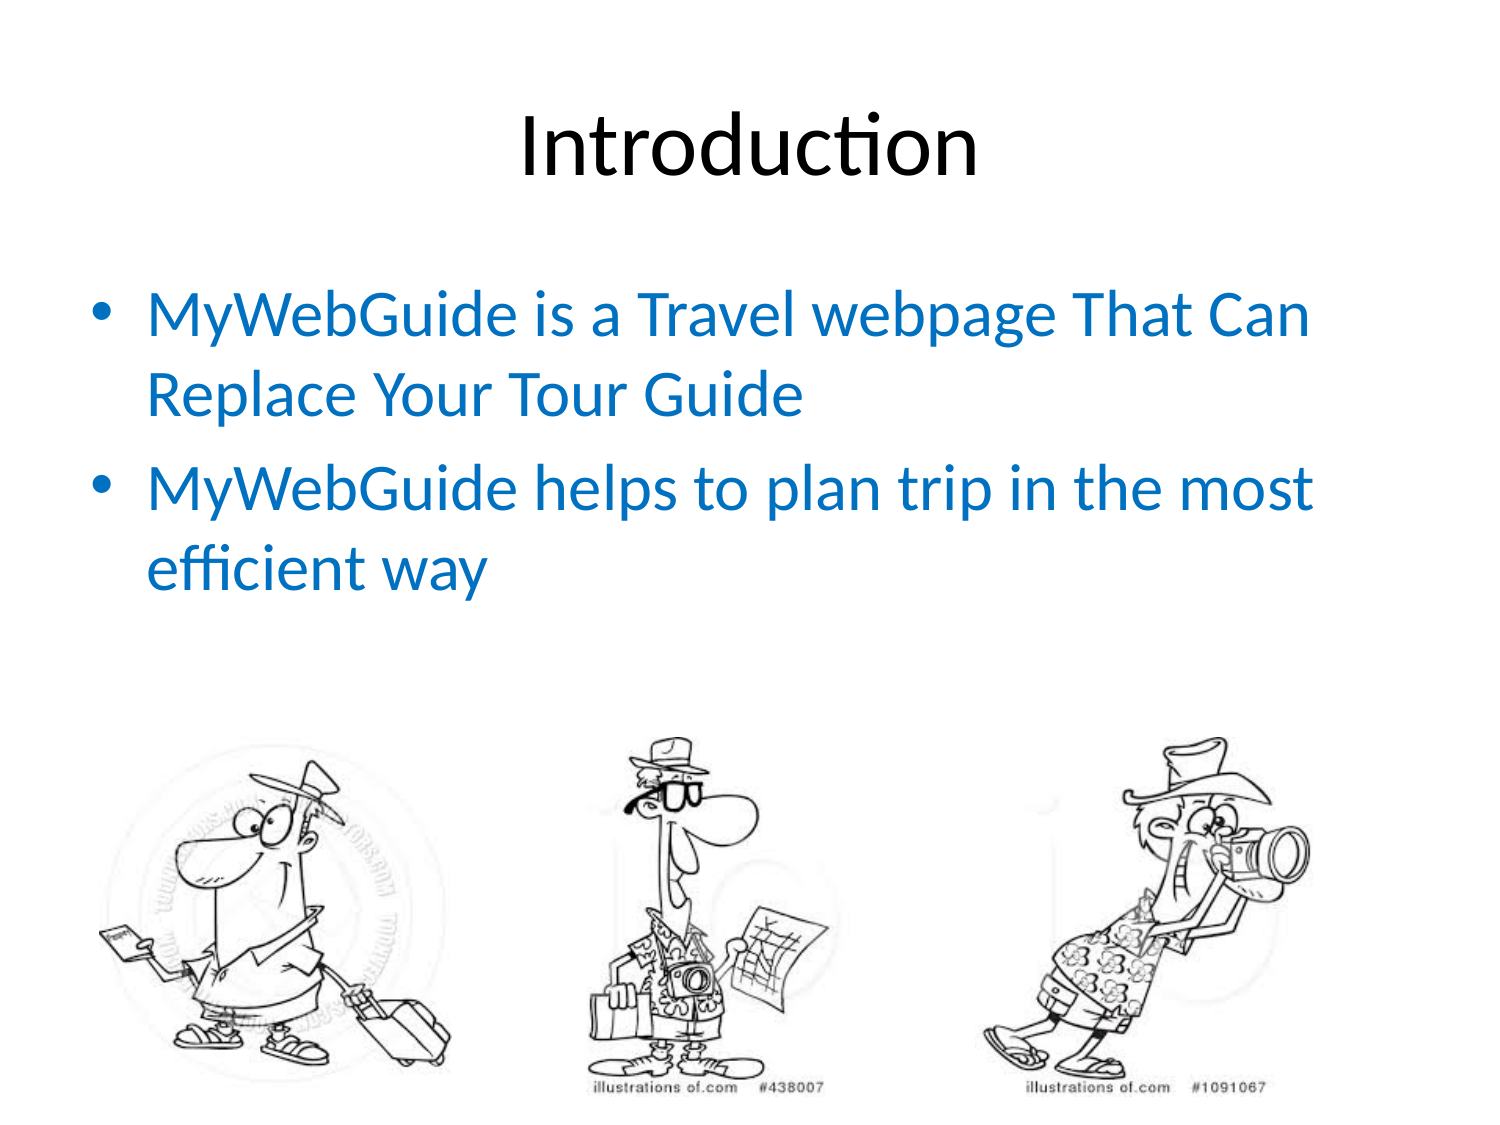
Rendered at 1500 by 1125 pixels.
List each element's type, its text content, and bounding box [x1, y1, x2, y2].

picture [974, 737, 1318, 1098]
title Introduction [75, 45, 1425, 233]
list MyWebGuide is a Travel webpage That Can Replace Your Tour Guide MyWebGuide helps to plan trip in the most efficient way [75, 262, 1425, 1005]
picture [99, 737, 452, 1090]
picture [537, 737, 880, 1098]
